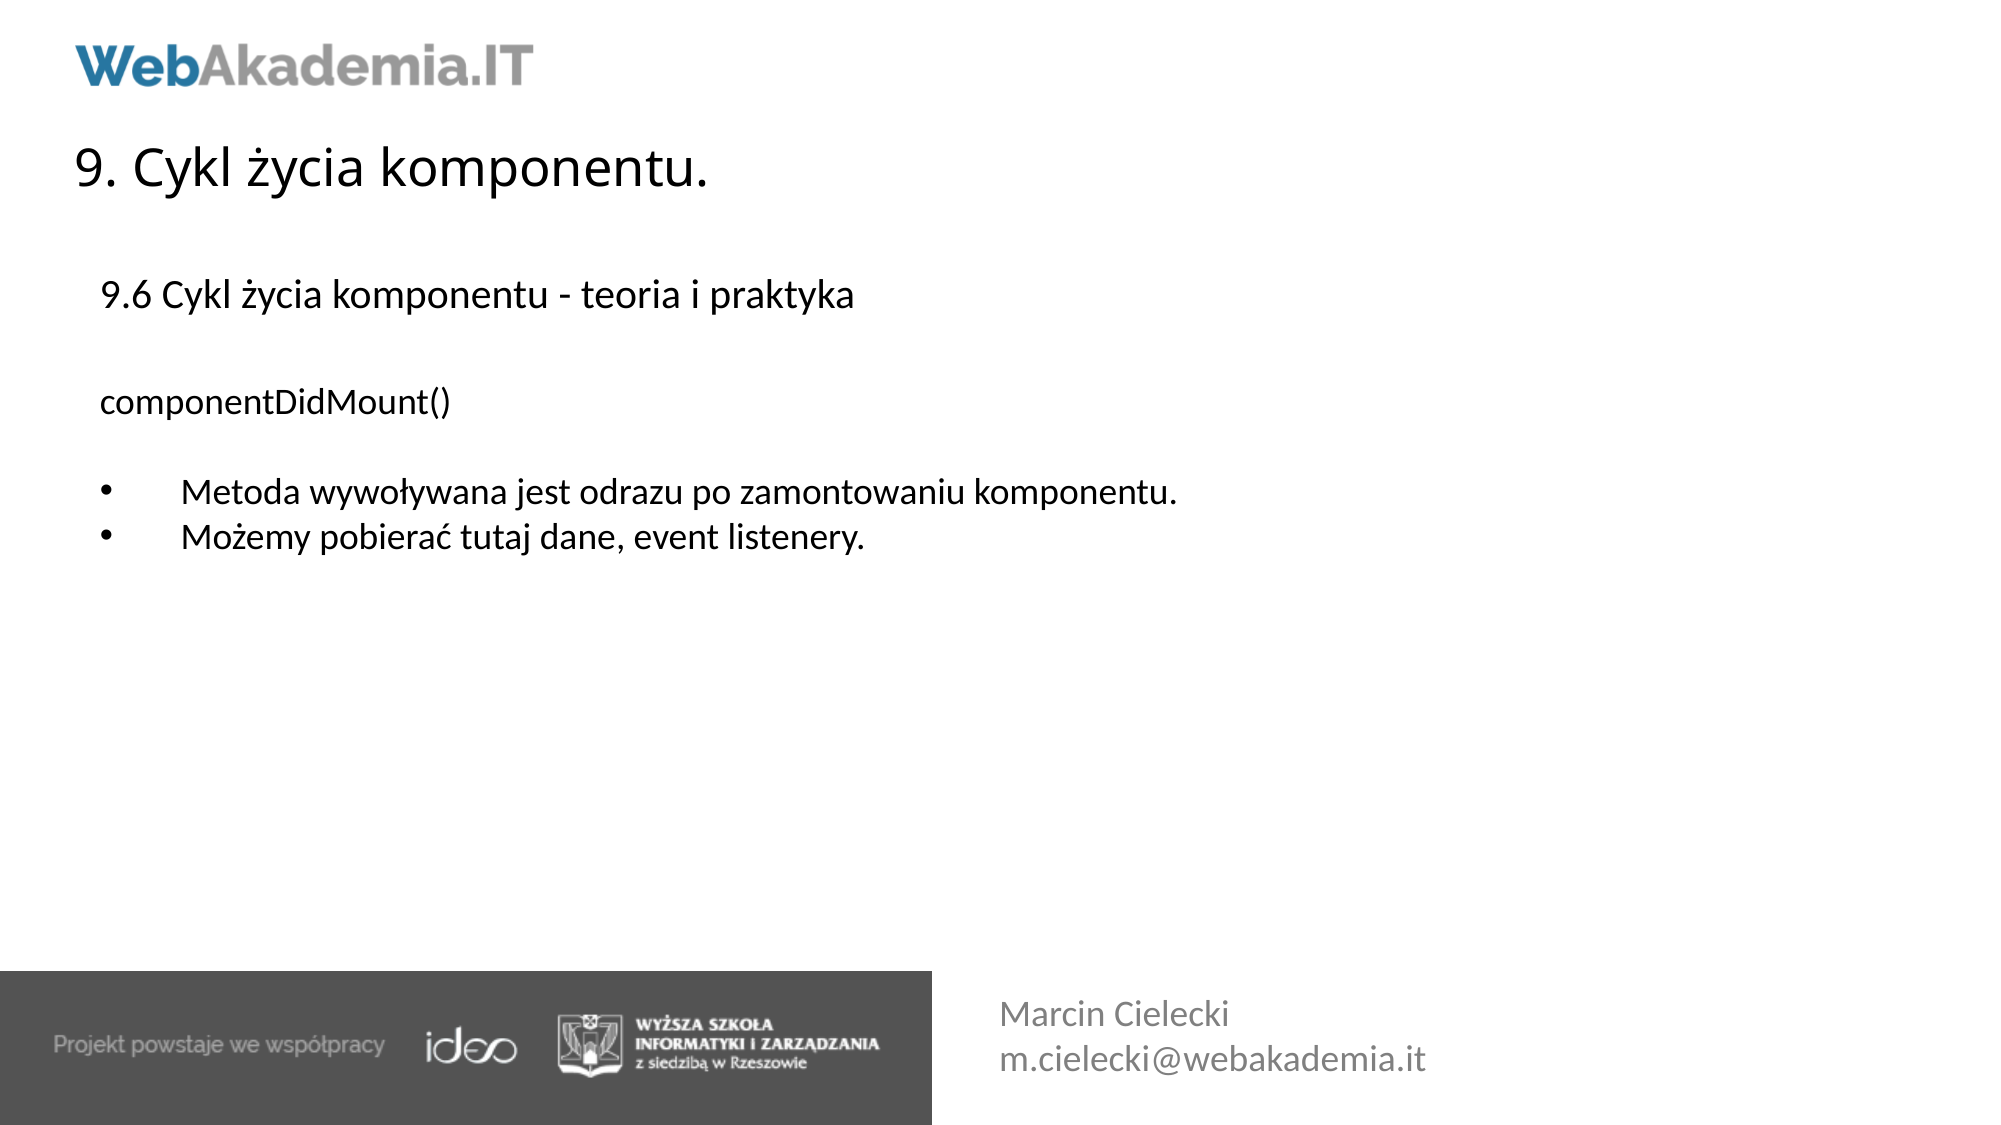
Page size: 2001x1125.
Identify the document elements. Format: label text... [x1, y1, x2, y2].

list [0, 971, 932, 1125]
title 9. Cykl życia komponentu. [59, 133, 1956, 206]
text_box 9.6 Cykl życia komponentu - teoria i praktyka [84, 259, 1059, 324]
text_box Marcin Cielecki m.cielecki@webakademia.it [984, 981, 1956, 1087]
text_box componentDidMount() Metoda wywoływana jest odrazu po zamontowaniu komponentu. Możemy pobierać tutaj dane, event listenery. [84, 370, 1383, 565]
picture [59, 29, 551, 103]
